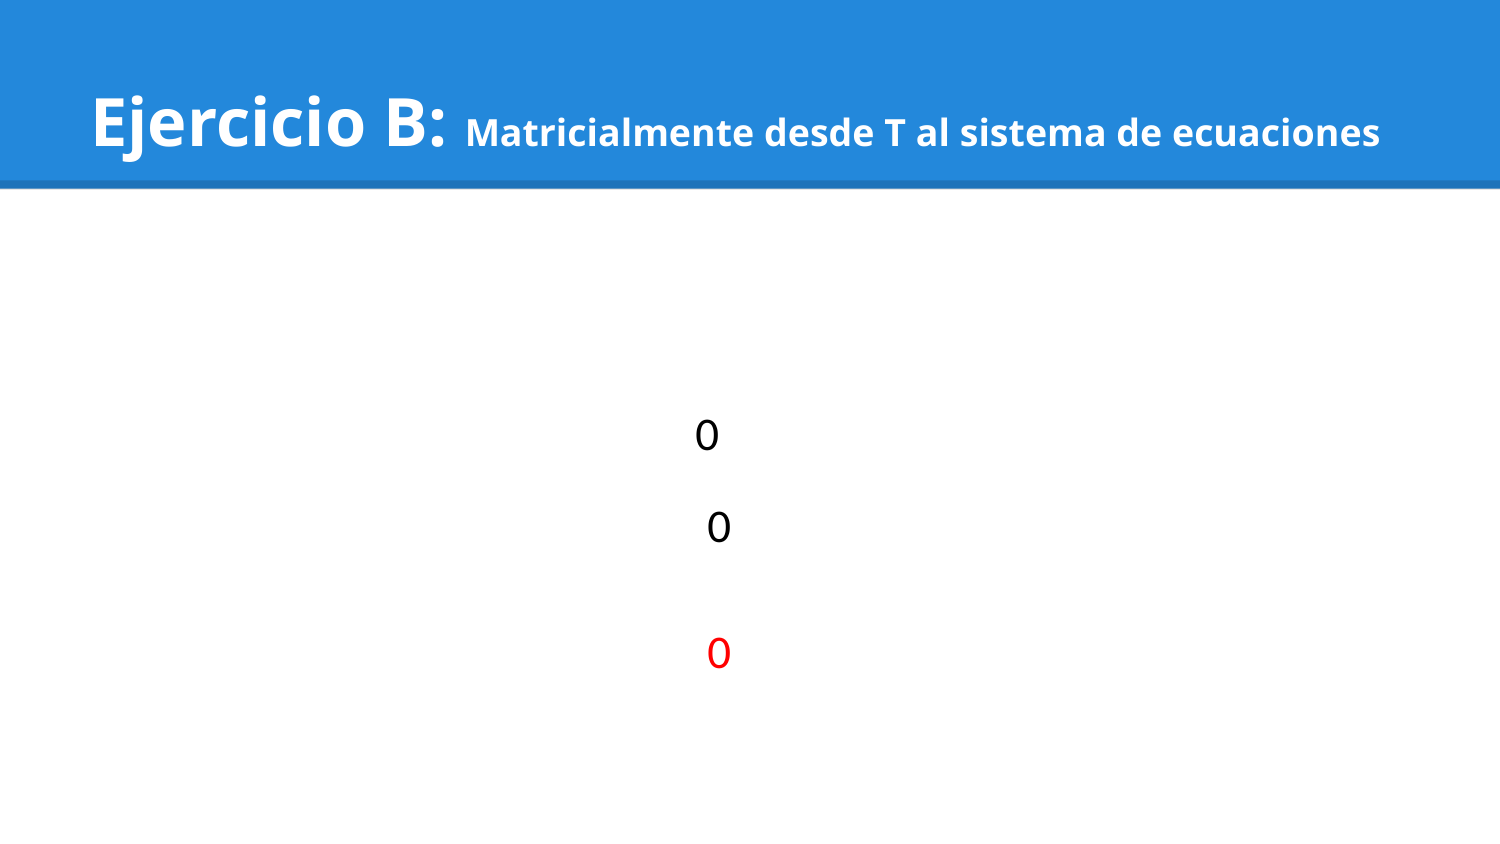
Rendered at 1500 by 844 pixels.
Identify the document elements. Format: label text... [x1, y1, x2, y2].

title Ejercicio B: Matricialmente desde T al sistema de ecuaciones [75, 33, 1425, 175]
